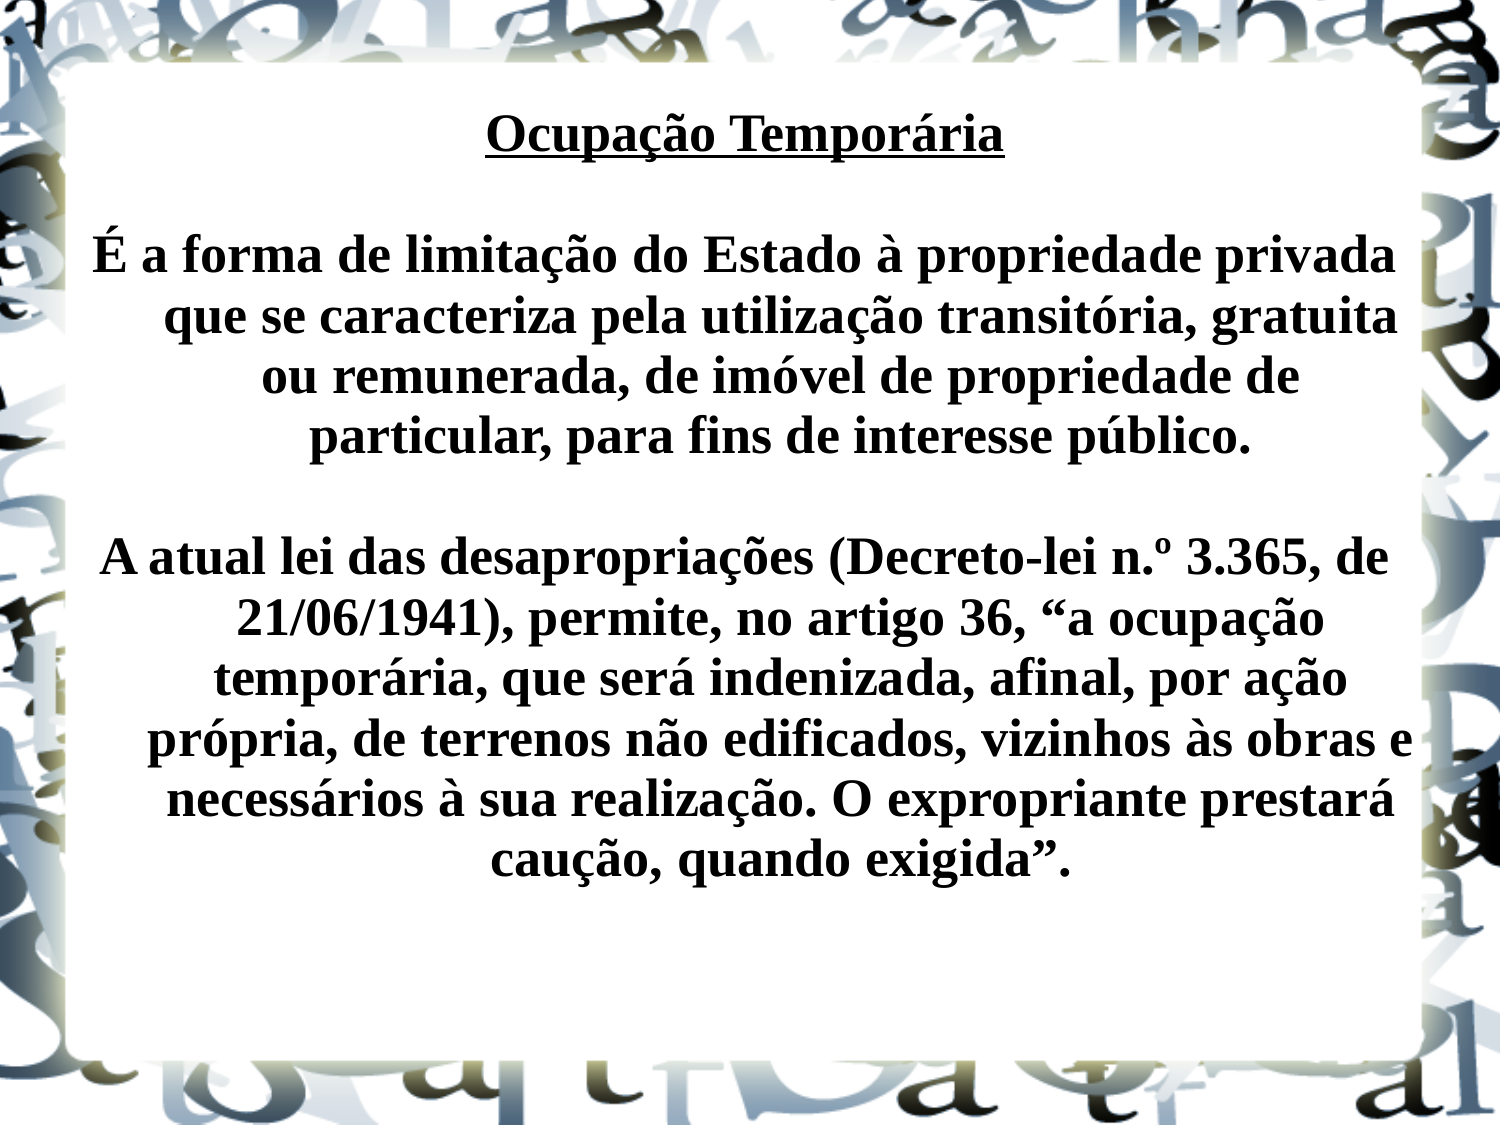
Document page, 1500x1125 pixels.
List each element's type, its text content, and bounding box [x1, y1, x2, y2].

picture [0, 0, 1500, 1125]
text_box Ocupação Temporária É a forma de limitação do Estado à propriedade privada que se caracteriza pela utilização transitória, gratuita ou remunerada, de imóvel de propriedade de particular, para fins de interesse público. A atual lei das desapropriações (Decreto-lei n.º 3.365, de 21/06/1941), permite, no artigo 36, “a ocupação temporária, que será indenizada, afinal, por ação própria, de terrenos não edificados, vizinhos às obras e necessários à sua realização. O expropriante prestará caução, quando exigida”. [53, 31, 1436, 897]
